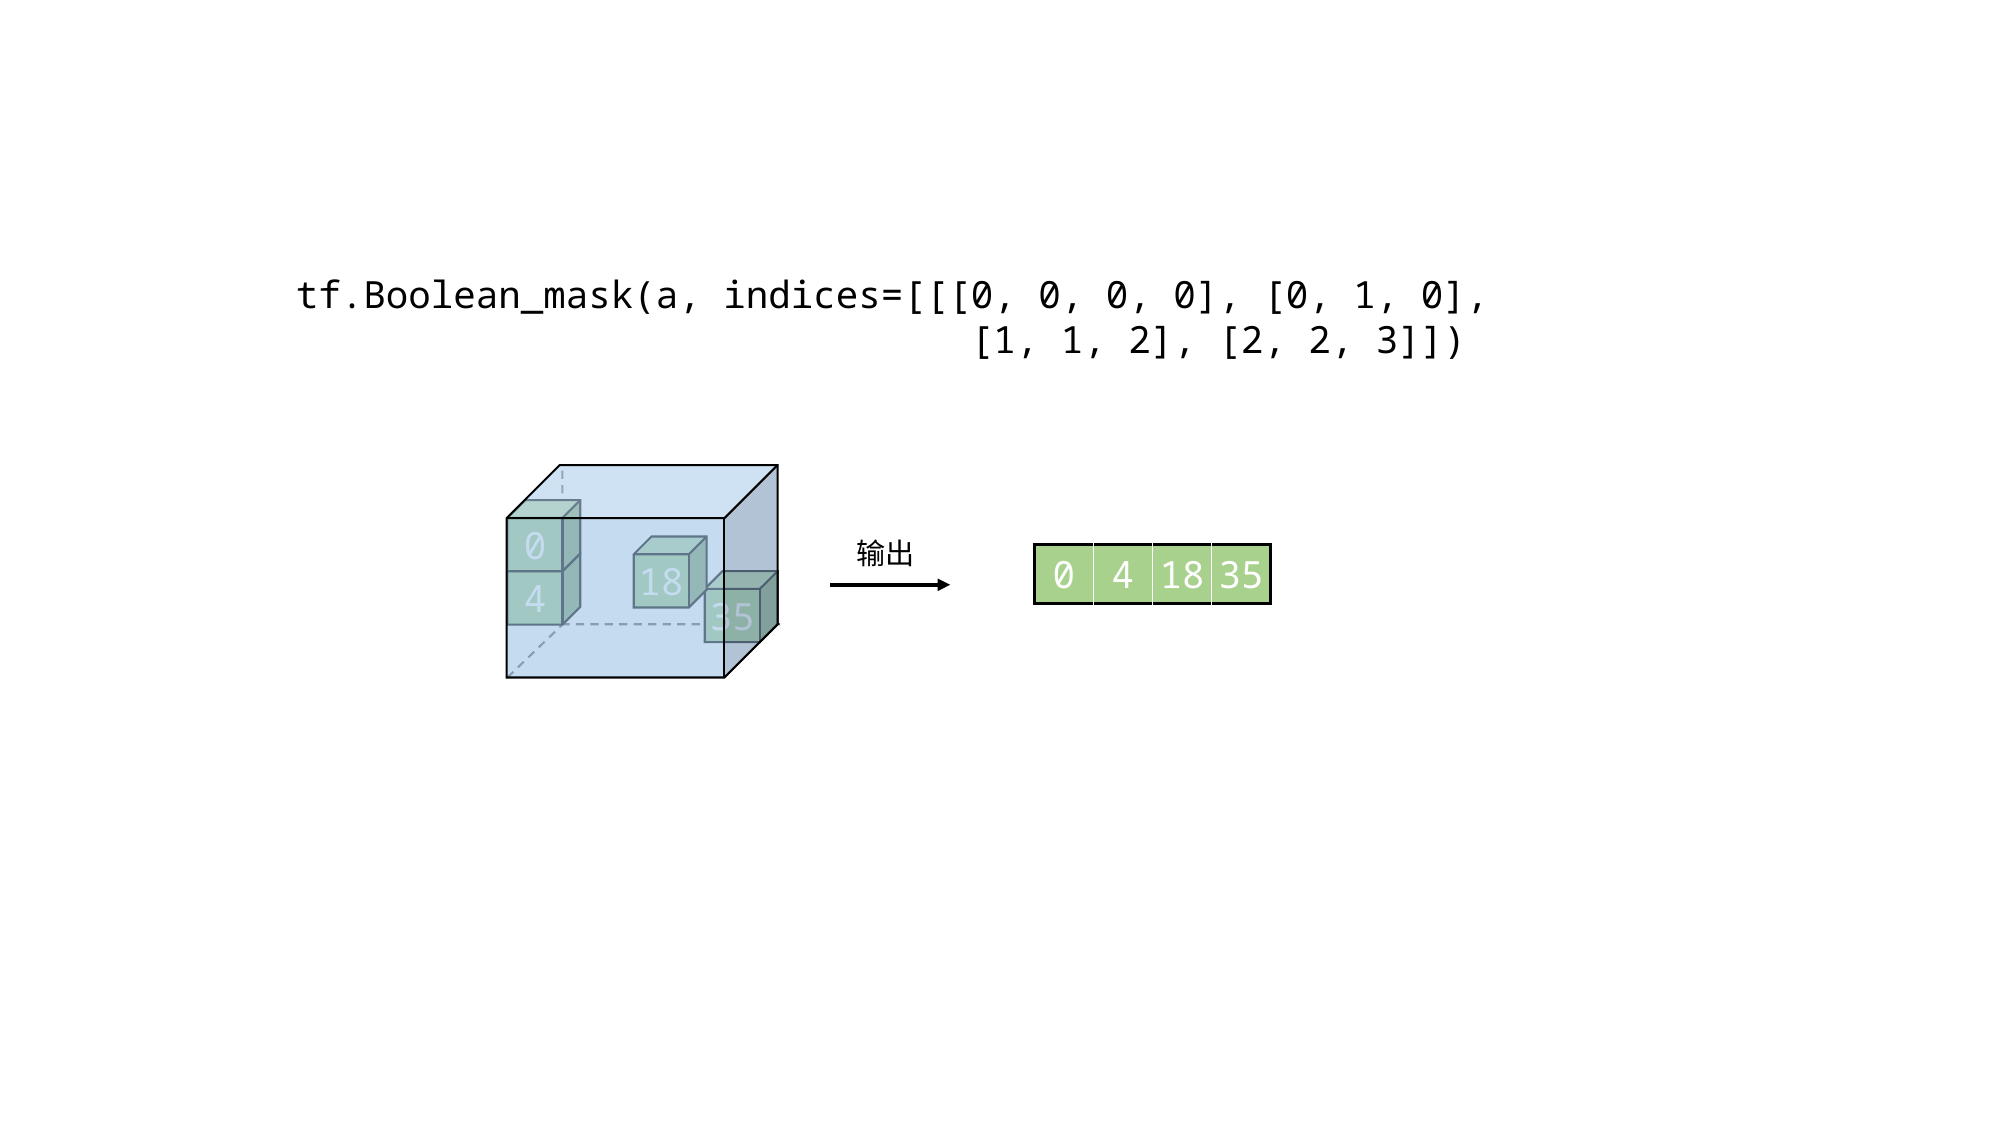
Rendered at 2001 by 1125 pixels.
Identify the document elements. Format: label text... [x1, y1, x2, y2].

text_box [507, 624, 563, 678]
table_header 0 [1036, 546, 1093, 602]
text_box tf.Boolean_mask(a, indices=[[[0, 0, 0, 0], [0, 1, 0], [1, 1, 2], [2, 2, 3]]) [281, 263, 1504, 369]
table_header 35 [1212, 546, 1269, 602]
text_box 输出 [841, 528, 930, 578]
table_header 18 [1153, 546, 1211, 602]
table_header 4 [1094, 546, 1152, 602]
text_box [505, 464, 779, 679]
